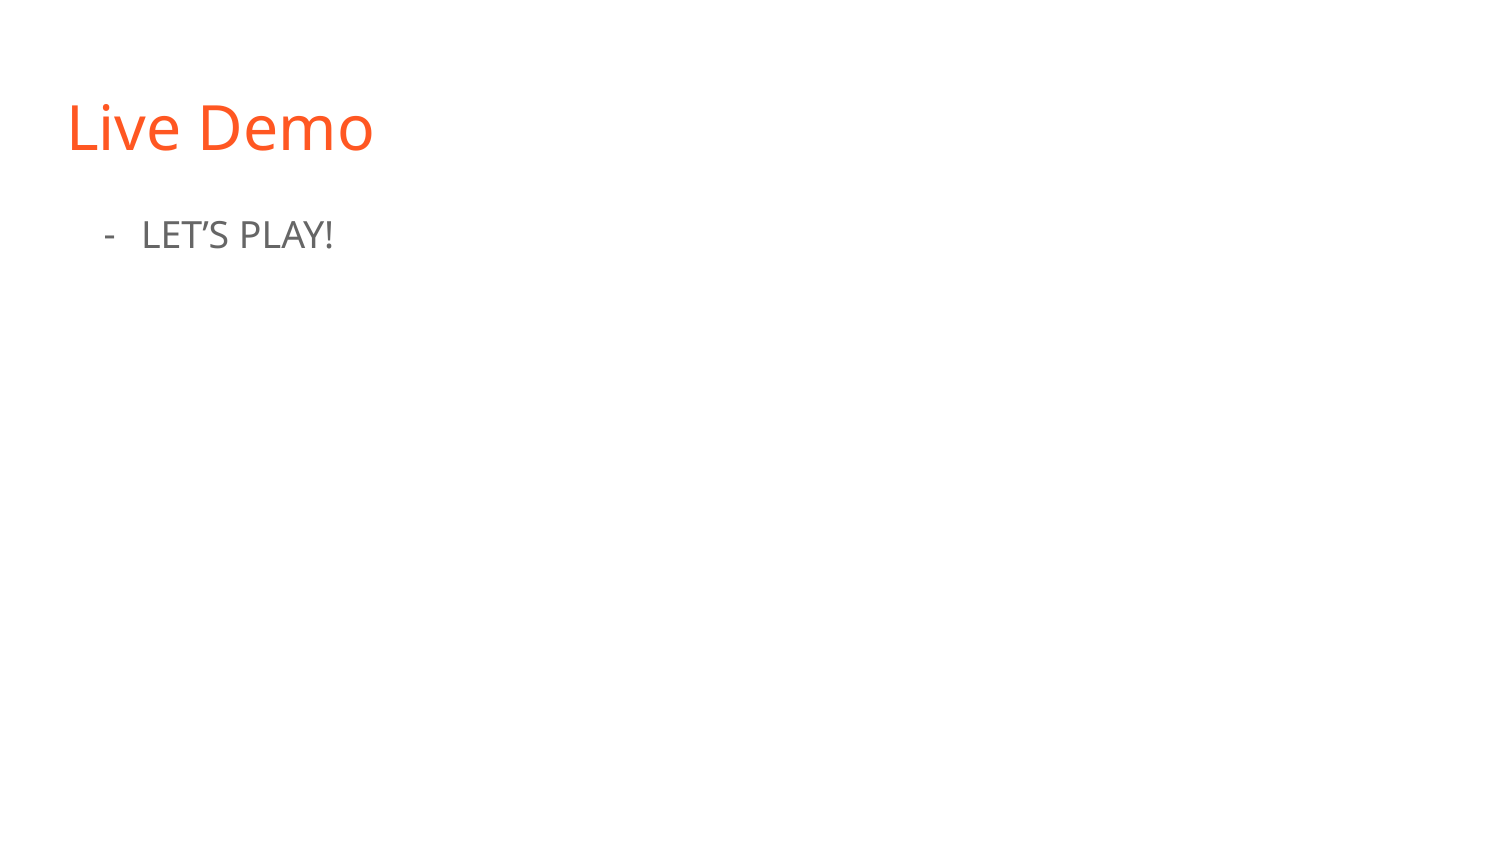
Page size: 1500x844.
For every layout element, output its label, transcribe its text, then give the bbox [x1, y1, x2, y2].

list LET’S PLAY! [51, 189, 1449, 750]
title Live Demo [51, 72, 1449, 167]
